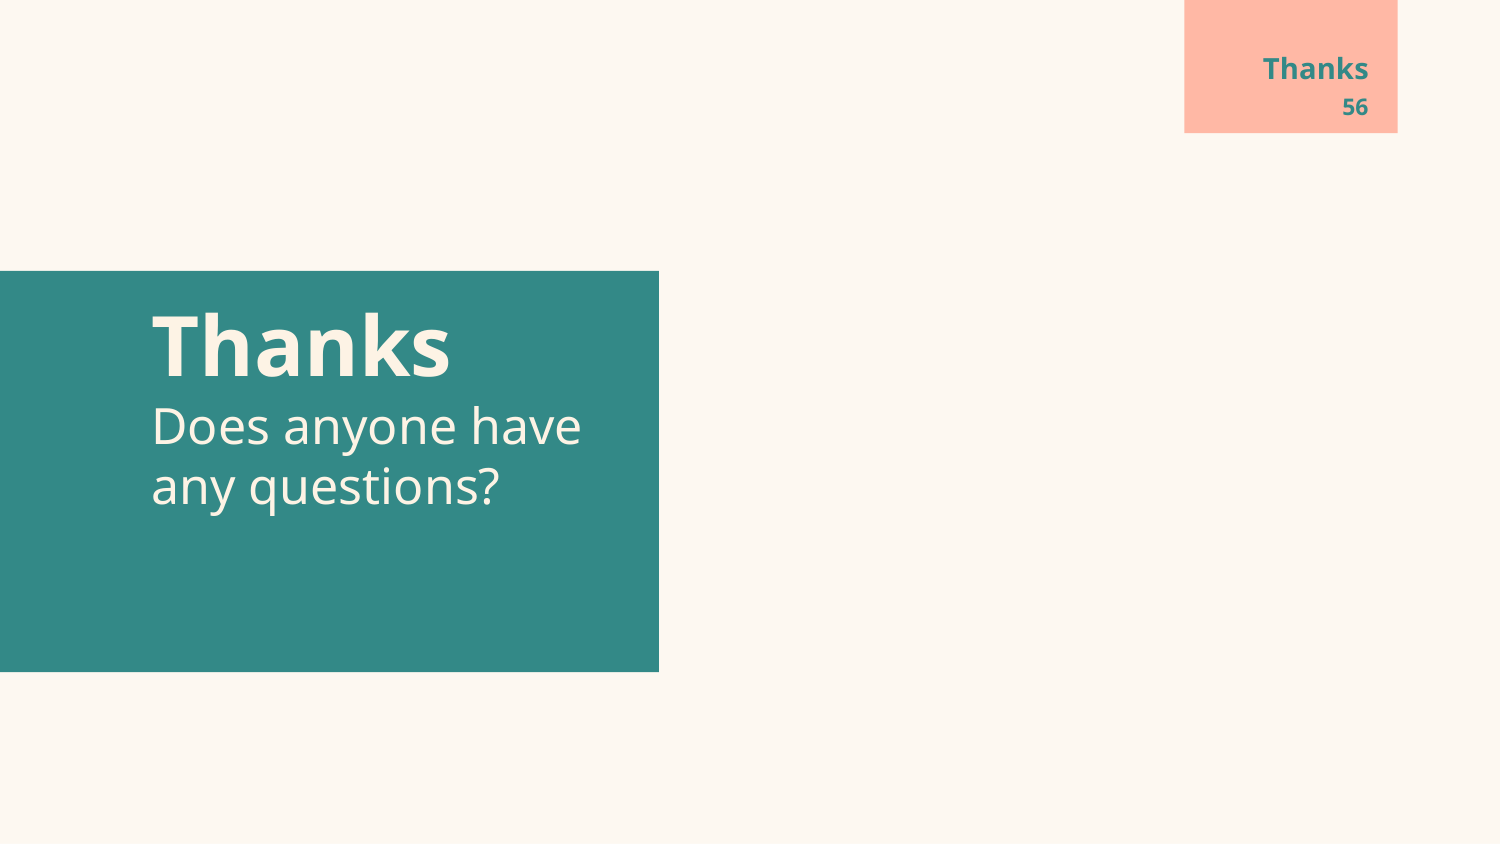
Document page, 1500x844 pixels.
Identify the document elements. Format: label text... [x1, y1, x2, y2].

title Thanks [136, 70, 771, 408]
slide_number ‹#› [1293, 101, 1384, 143]
title Thanks [913, 21, 1384, 101]
subtitle Does anyone have any questions? [136, 408, 642, 673]
